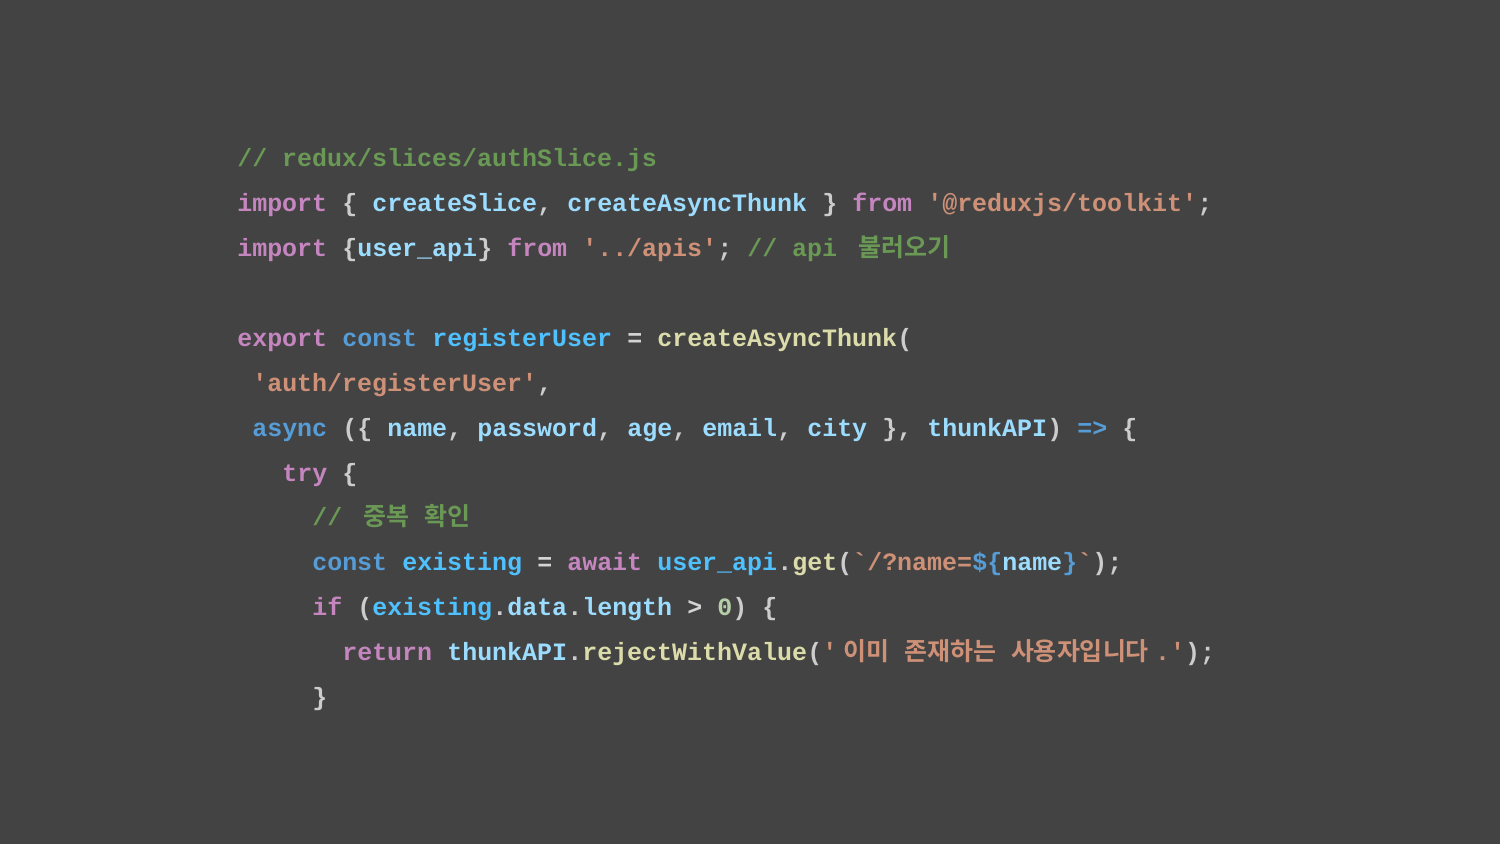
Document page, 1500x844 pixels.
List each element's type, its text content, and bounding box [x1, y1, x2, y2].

text_box // redux/slices/authSlice.js import { createSlice, createAsyncThunk } from '@reduxjs/toolkit'; import {user_api} from '../apis'; // api 불러오기 export const registerUser = createAsyncThunk( 'auth/registerUser', async ({ name, password, age, email, city }, thunkAPI) => { try { // 중복 확인 const existing = await user_api.get(`/?name=${name}`); if (existing.data.length > 0) { return thunkAPI.rejectWithValue('이미 존재하는 사용자입니다.'); } [222, 111, 1292, 726]
